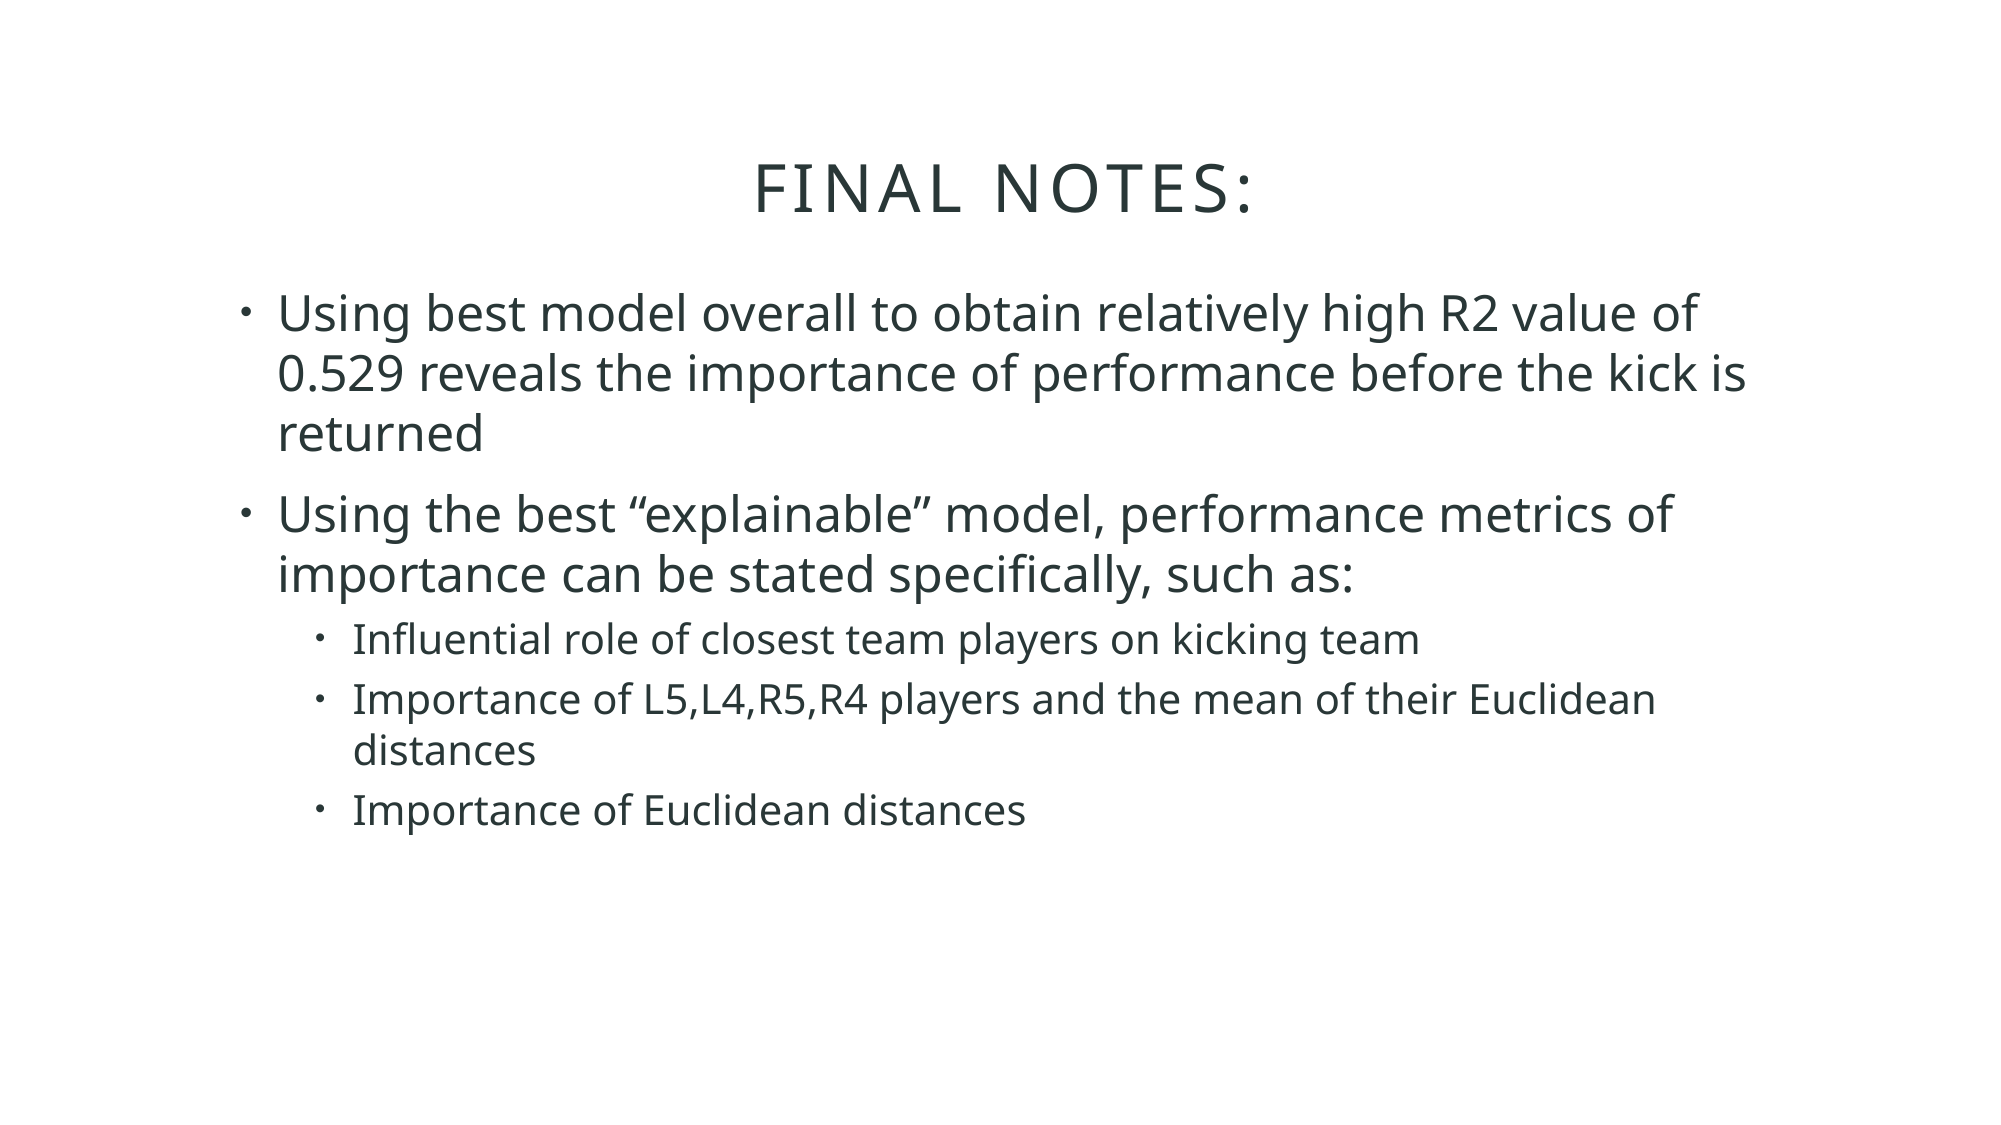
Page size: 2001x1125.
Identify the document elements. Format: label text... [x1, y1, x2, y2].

title Final Notes: [225, 112, 1782, 235]
list Using best model overall to obtain relatively high R2 value of 0.529 reveals the importance of performance before the kick is returned Using the best “explainable” model, performance metrics of importance can be stated specifically, such as: Influential role of closest team players on kicking team Importance of L5,L4,R5,R4 players and the mean of their Euclidean distances Importance of Euclidean distances [225, 274, 1782, 766]
